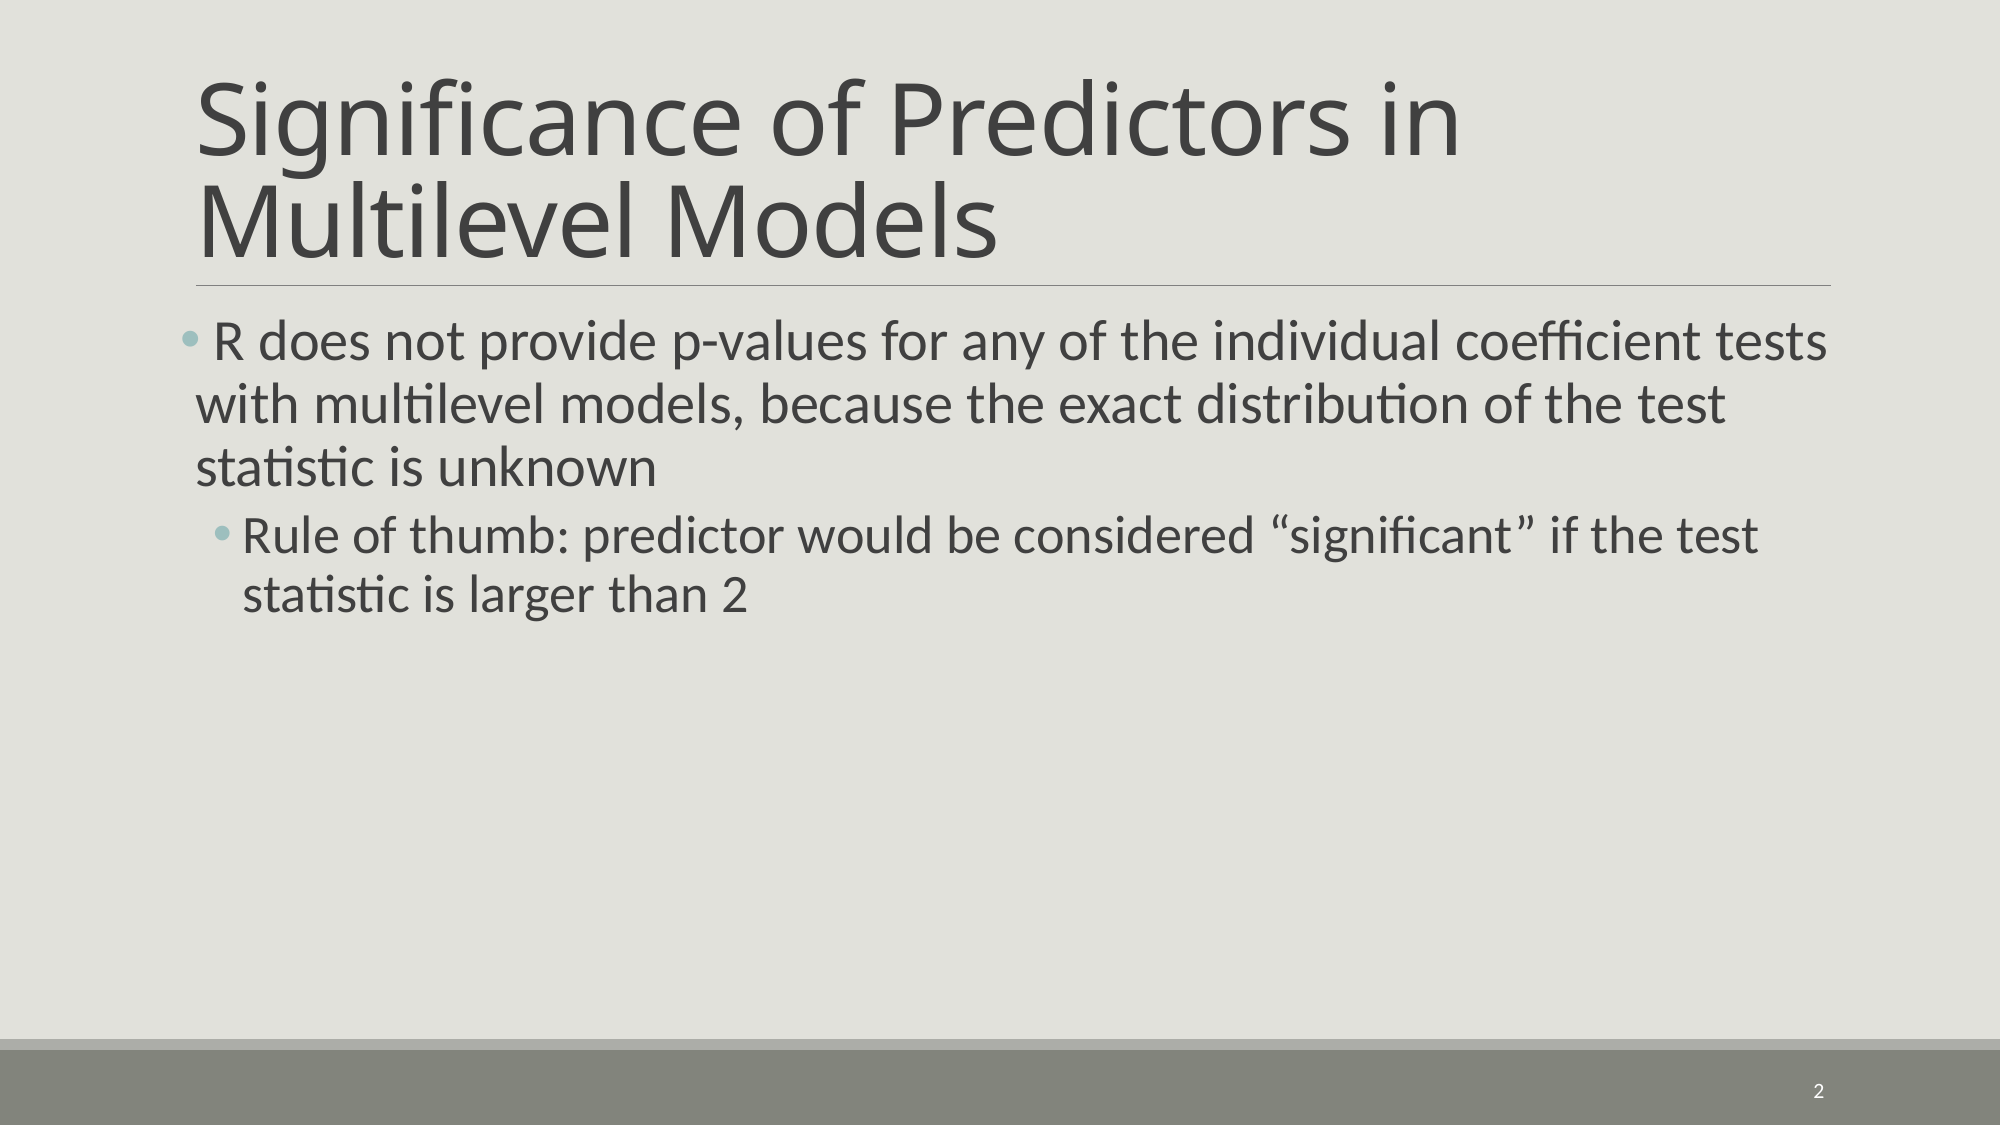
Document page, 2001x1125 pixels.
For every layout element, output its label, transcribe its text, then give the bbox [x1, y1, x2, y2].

title Significance of Predictors in Multilevel Models [180, 47, 1830, 285]
list R does not provide p-values for any of the individual coefficient tests with multilevel models, because the exact distribution of the test statistic is unknown Rule of thumb: predictor would be considered “significant” if the test statistic is larger than 2 [180, 302, 1830, 963]
slide_number 2 [1624, 1059, 1840, 1120]
